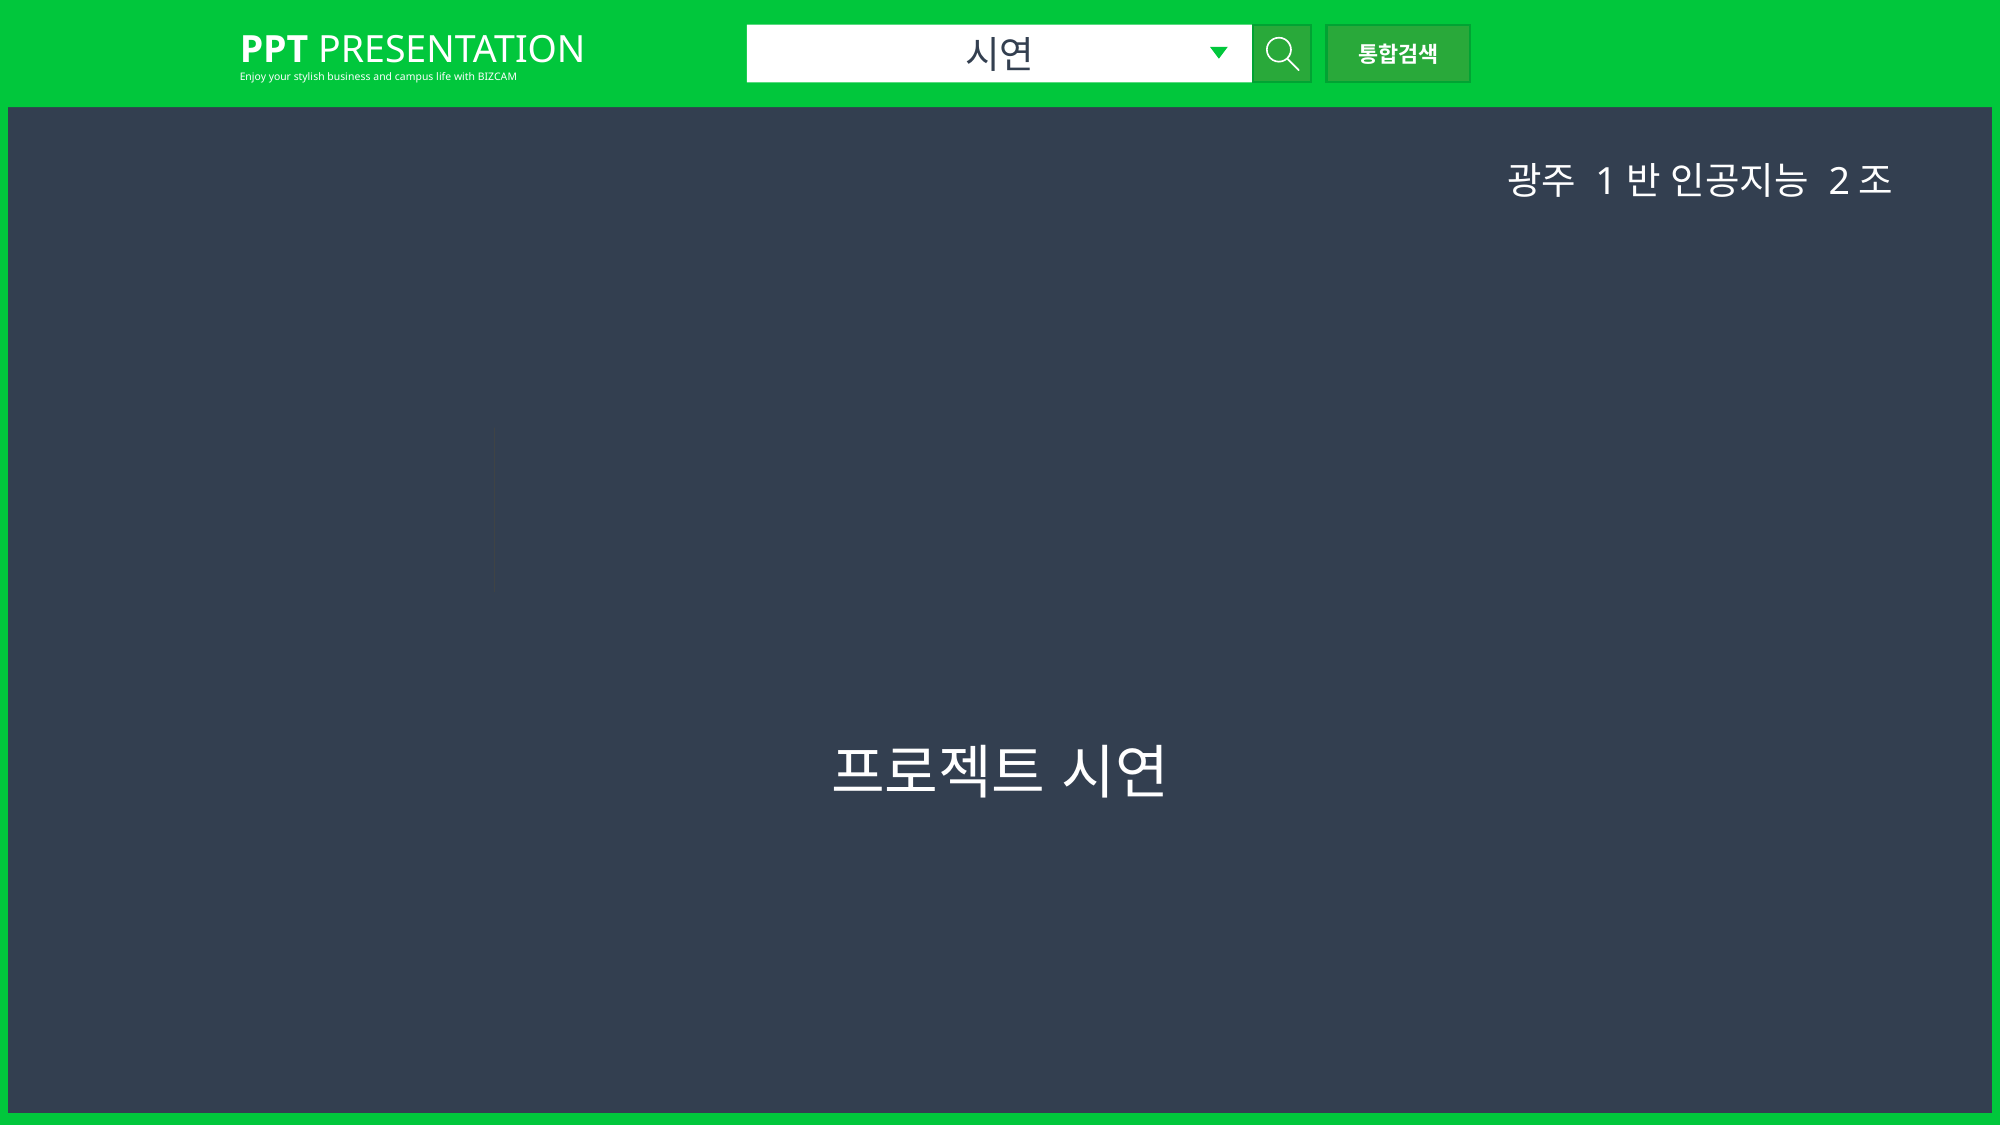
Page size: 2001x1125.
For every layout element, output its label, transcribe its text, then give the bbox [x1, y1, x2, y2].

text_box [1207, 45, 1230, 61]
text_box [0, 108, 2000, 1121]
text_box [1285, 56, 1301, 72]
text_box 통합검색 [1325, 24, 1471, 83]
text_box [1264, 35, 1293, 64]
text_box 광주 1반 인공지능 2조 [1492, 149, 1909, 210]
text_box [1252, 24, 1312, 83]
text_box 프로젝트 시연 [816, 727, 1184, 813]
text_box PPT PRESENTATION Enjoy your stylish business and campus life with BIZCAM [0, 0, 2000, 108]
text_box 시연 [746, 24, 1252, 83]
